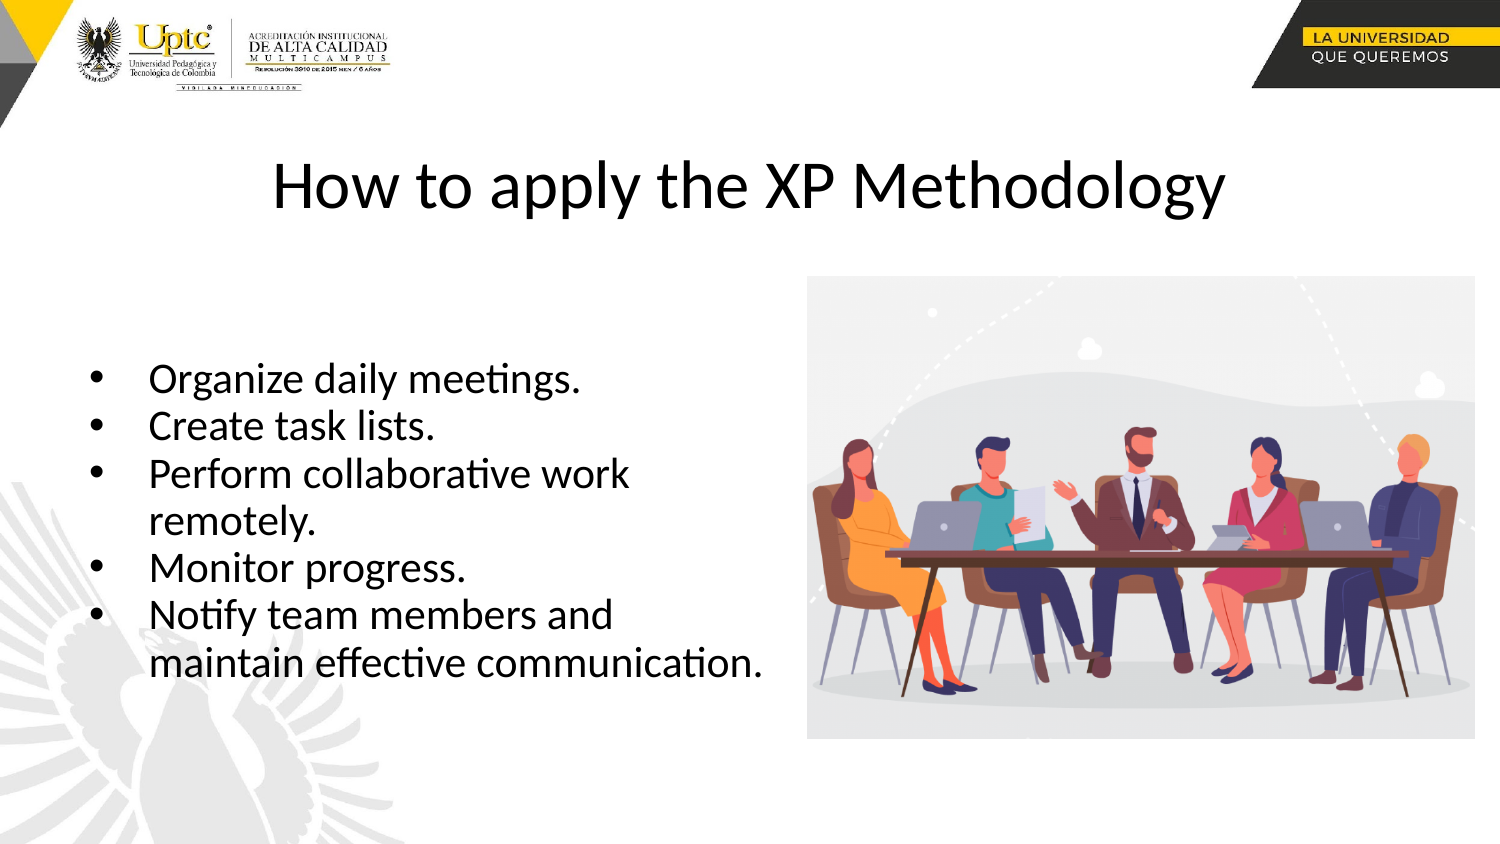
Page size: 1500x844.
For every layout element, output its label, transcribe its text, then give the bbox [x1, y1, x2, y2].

title How to apply the XP Methodology [103, 121, 1397, 252]
list Organize daily meetings. Create task lists. Perform collaborative work remotely. Monitor progress. Notify team members and maintain effective communication. [67, 352, 783, 838]
picture [0, 0, 1500, 844]
